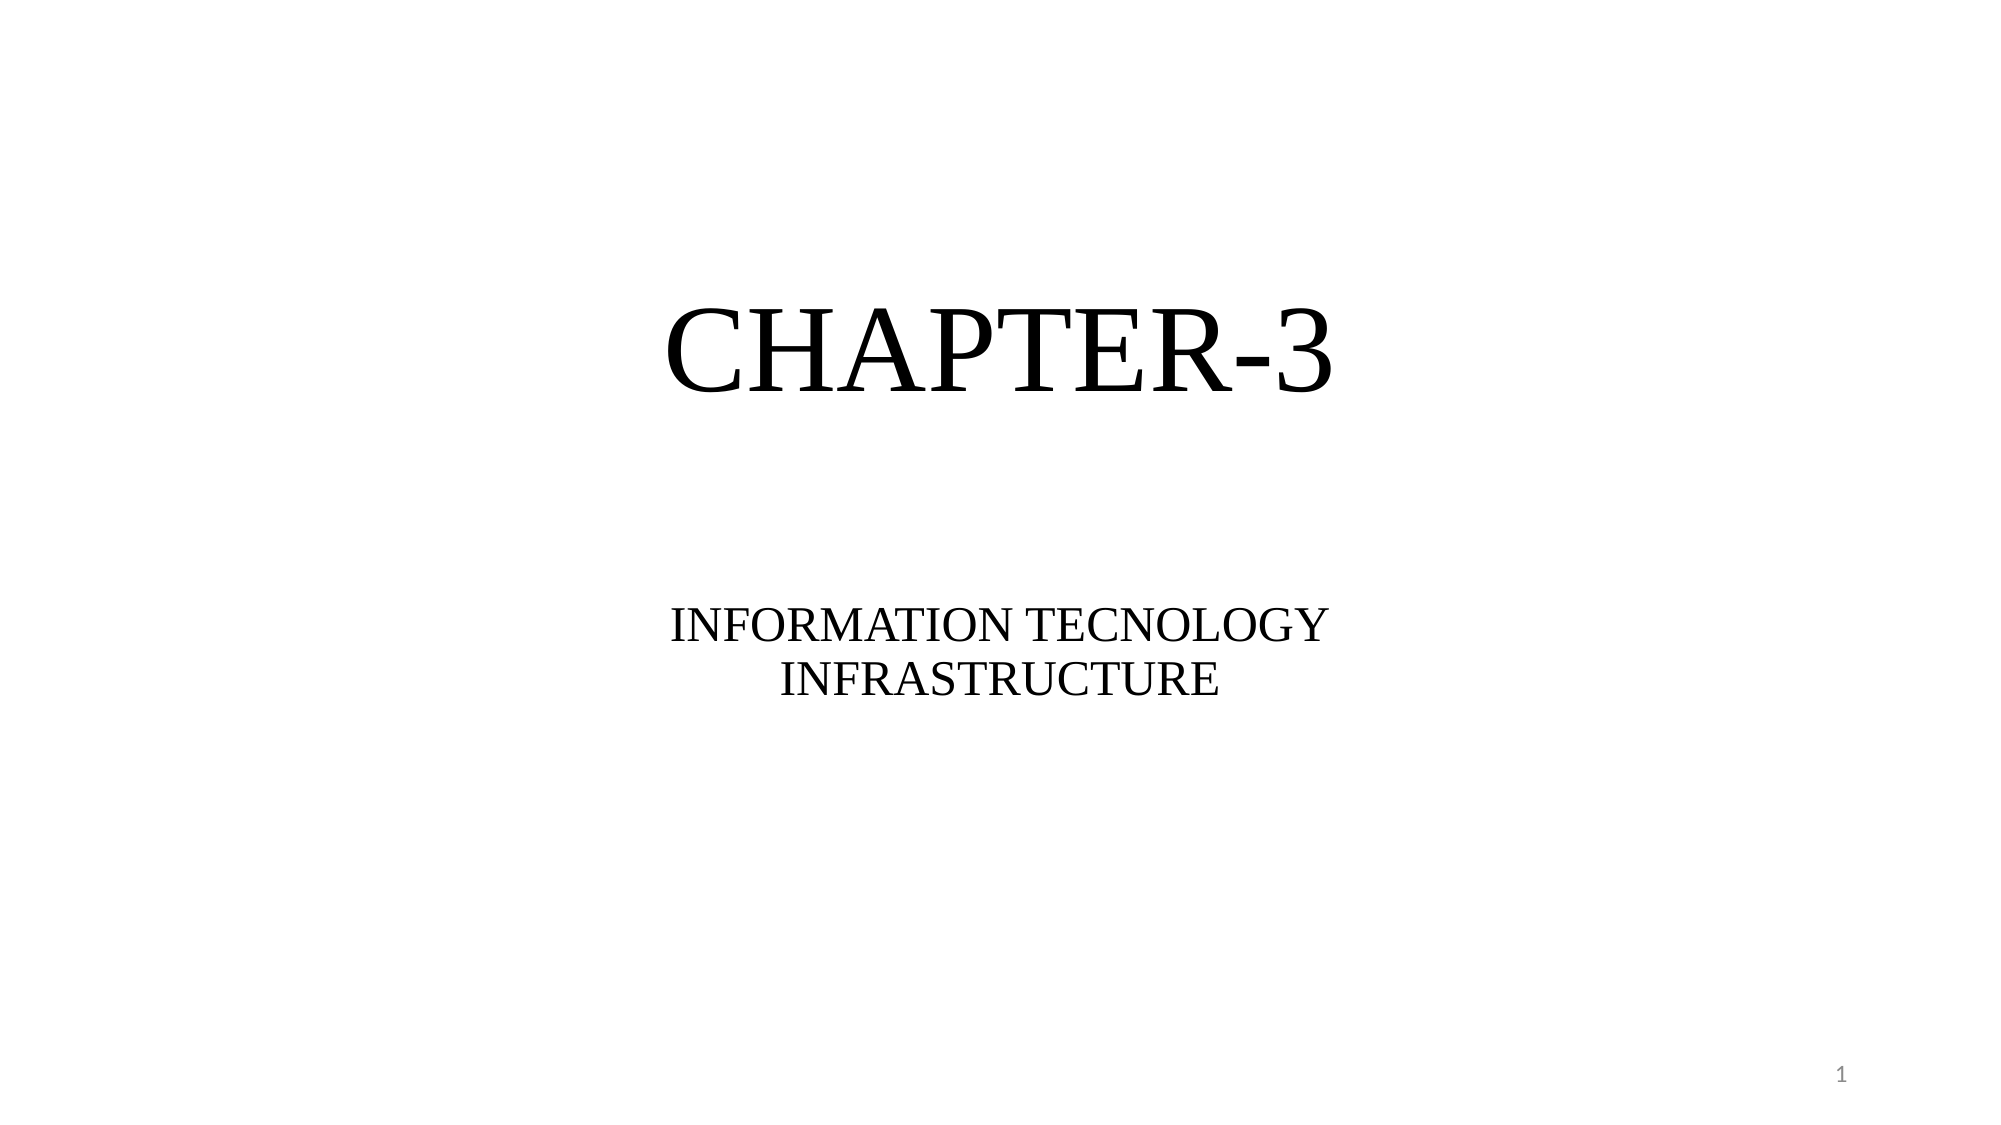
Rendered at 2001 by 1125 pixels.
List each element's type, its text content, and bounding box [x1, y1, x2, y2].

slide_number 1 [1412, 1042, 1863, 1103]
subtitle INFORMATION TECNOLOGY INFRASTRUCTURE [249, 590, 1750, 863]
title CHAPTER-3 [249, 184, 1750, 576]
